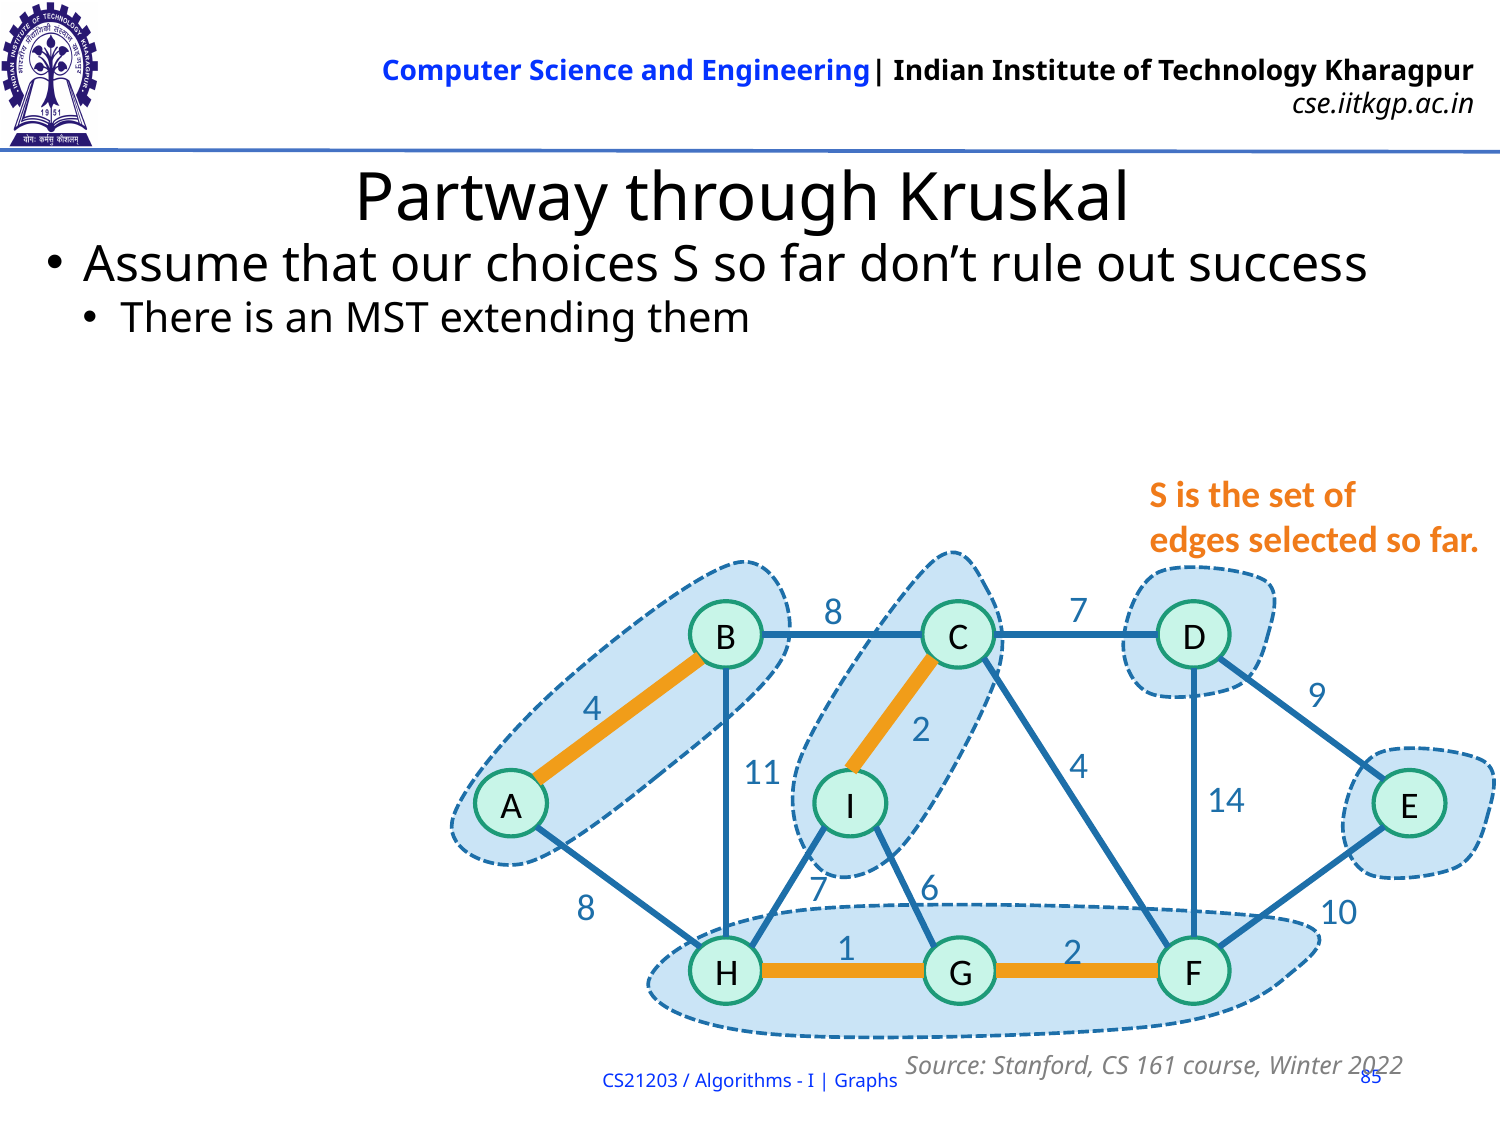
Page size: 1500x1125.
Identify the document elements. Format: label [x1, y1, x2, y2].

footer [247, 1050, 1253, 1111]
text_box [31, 242, 1437, 458]
text_box [890, 1040, 1495, 1075]
slide_number [1323, 1075, 1397, 1107]
text_box [418, 462, 1500, 1038]
picture [1, 2, 98, 147]
title [47, 98, 1437, 242]
